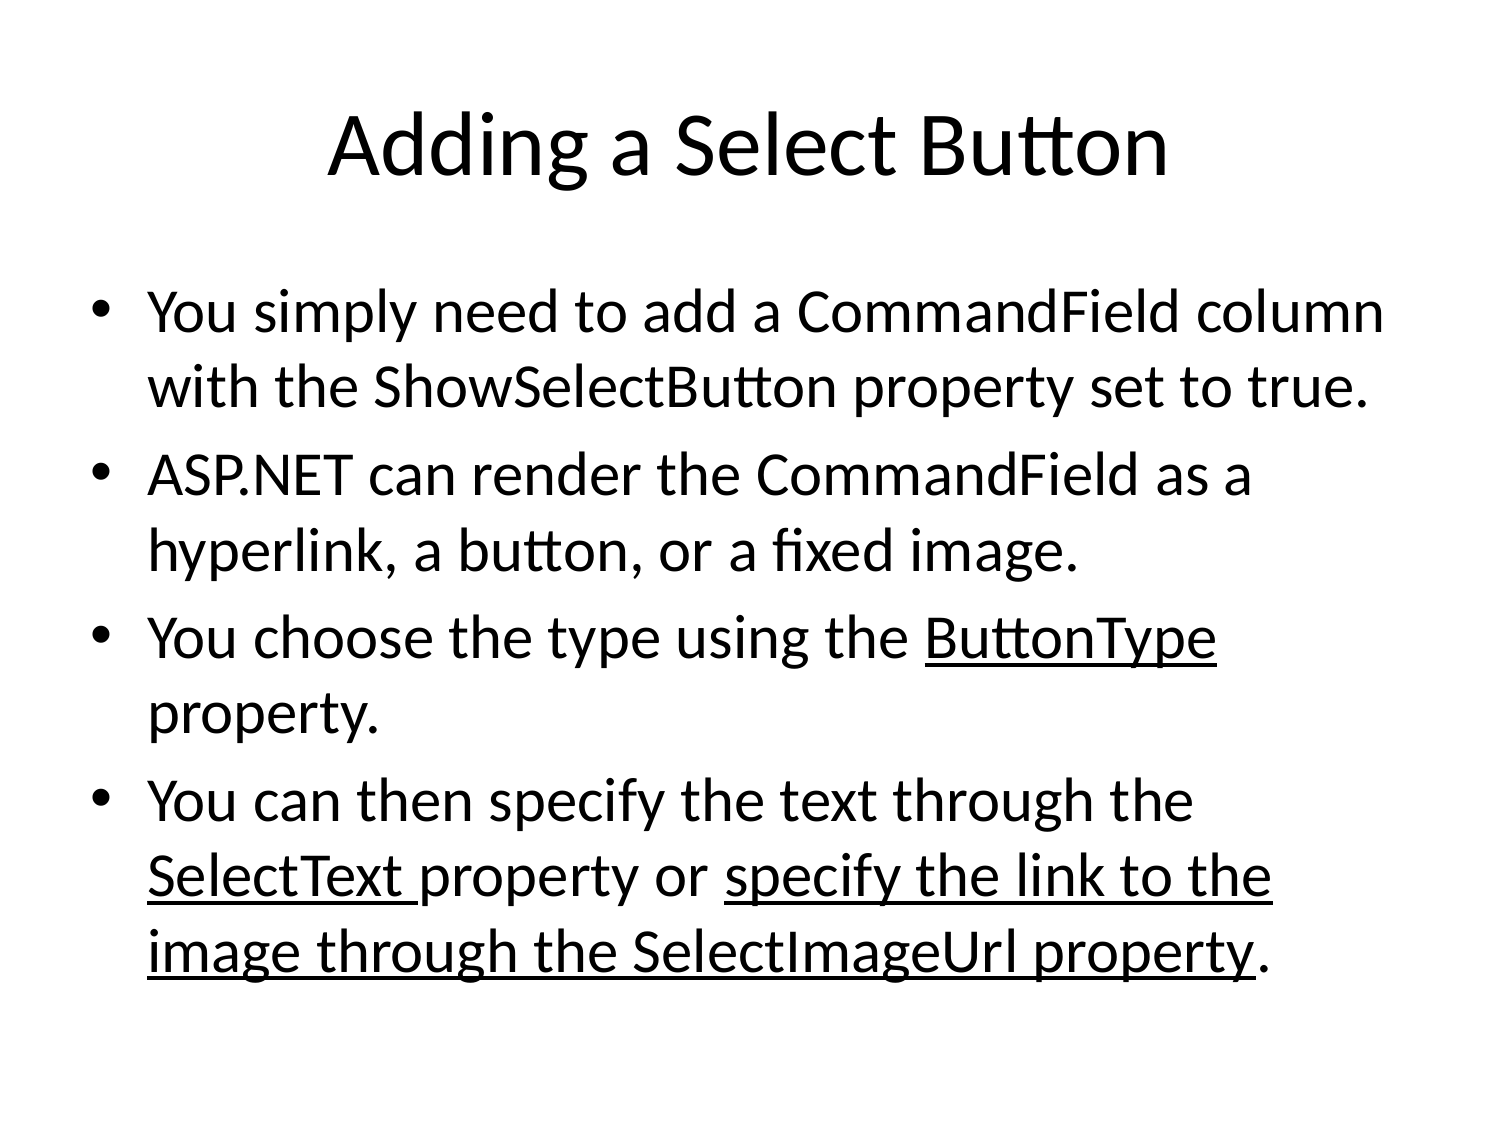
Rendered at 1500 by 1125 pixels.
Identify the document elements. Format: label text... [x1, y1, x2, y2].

list You simply need to add a CommandField column with the ShowSelectButton property set to true. ASP.NET can render the CommandField as a hyperlink, a button, or a fixed image. You choose the type using the ButtonType property. You can then specify the text through the SelectText property or specify the link to the image through the SelectImageUrl property. [75, 262, 1425, 1005]
title Adding a Select Button [75, 45, 1425, 233]
